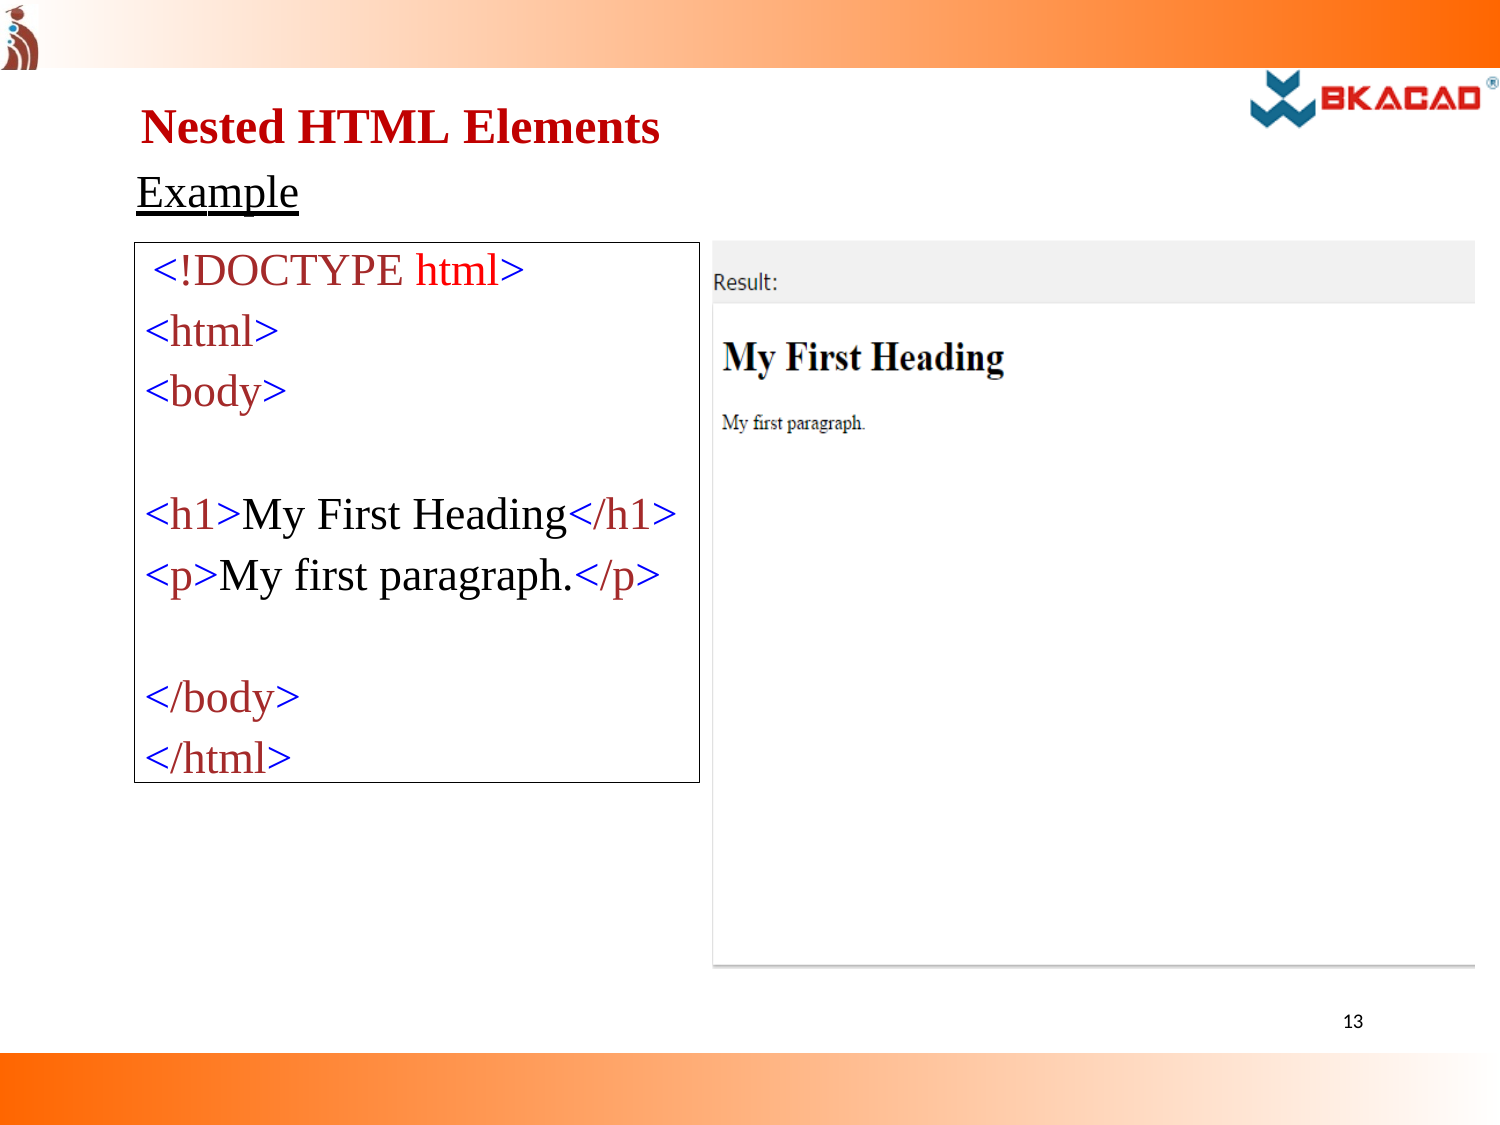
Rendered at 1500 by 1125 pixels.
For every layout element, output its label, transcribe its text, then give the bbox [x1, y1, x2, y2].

text_box <!DOCTYPE html> <html> <body> <h1>My First Heading</h1> <p>My first paragraph.</p> </body> </html> [134, 242, 700, 783]
picture [0, 4, 39, 70]
slide_number 13 [1328, 1011, 1368, 1125]
text_box Nested HTML Elements [124, 86, 676, 162]
text_box Example [134, 162, 300, 218]
text_box [712, 239, 1475, 969]
picture [1250, 69, 1499, 129]
